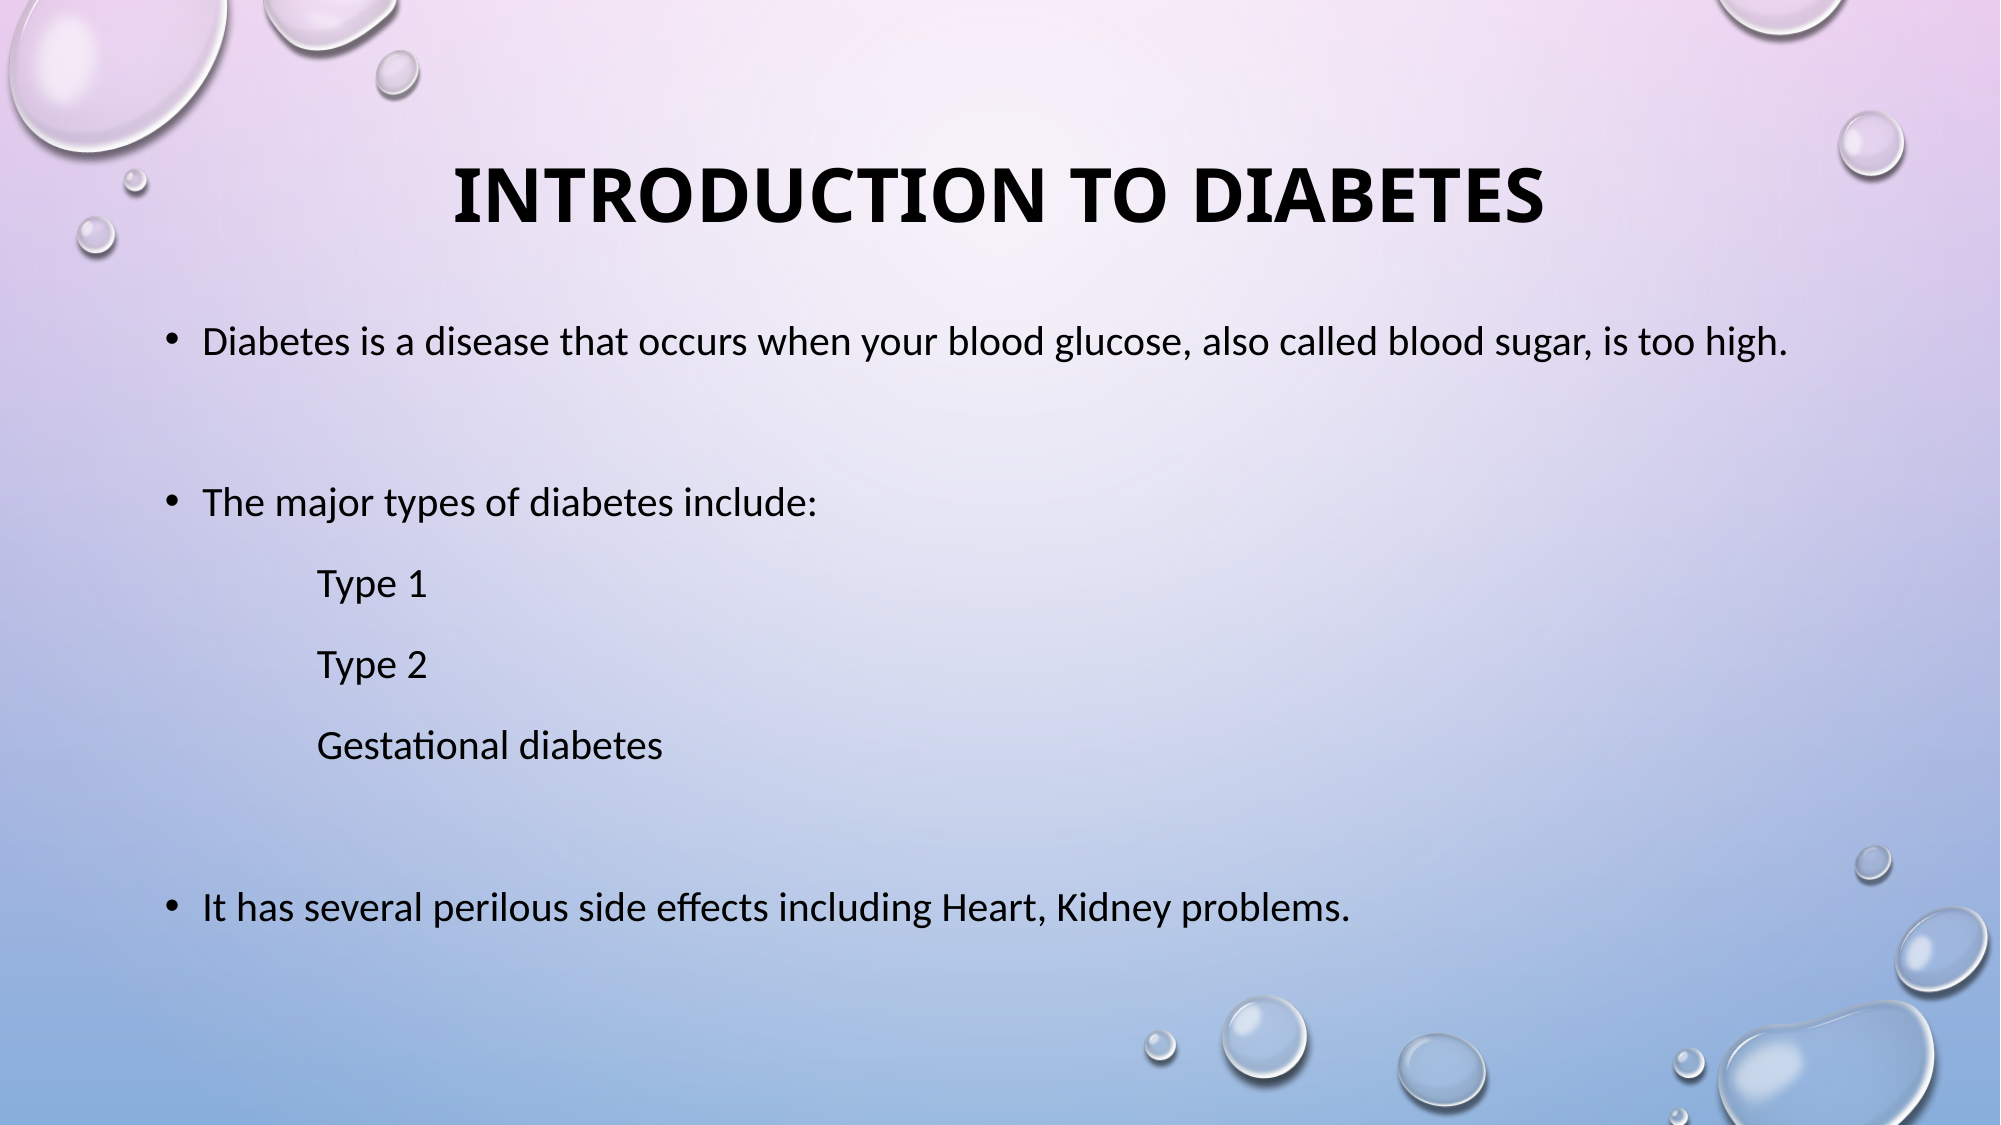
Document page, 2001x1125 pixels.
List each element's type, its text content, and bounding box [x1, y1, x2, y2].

list Diabetes is a disease that occurs when your blood glucose, also called blood sugar, is too high. The major types of diabetes include: Type 1 Type 2 Gestational diabetes It has several perilous side effects including Heart, Kidney problems. [149, 295, 1850, 977]
picture [0, 0, 2000, 1125]
title INTRODUCTION TO DIABETES [149, 101, 1851, 296]
